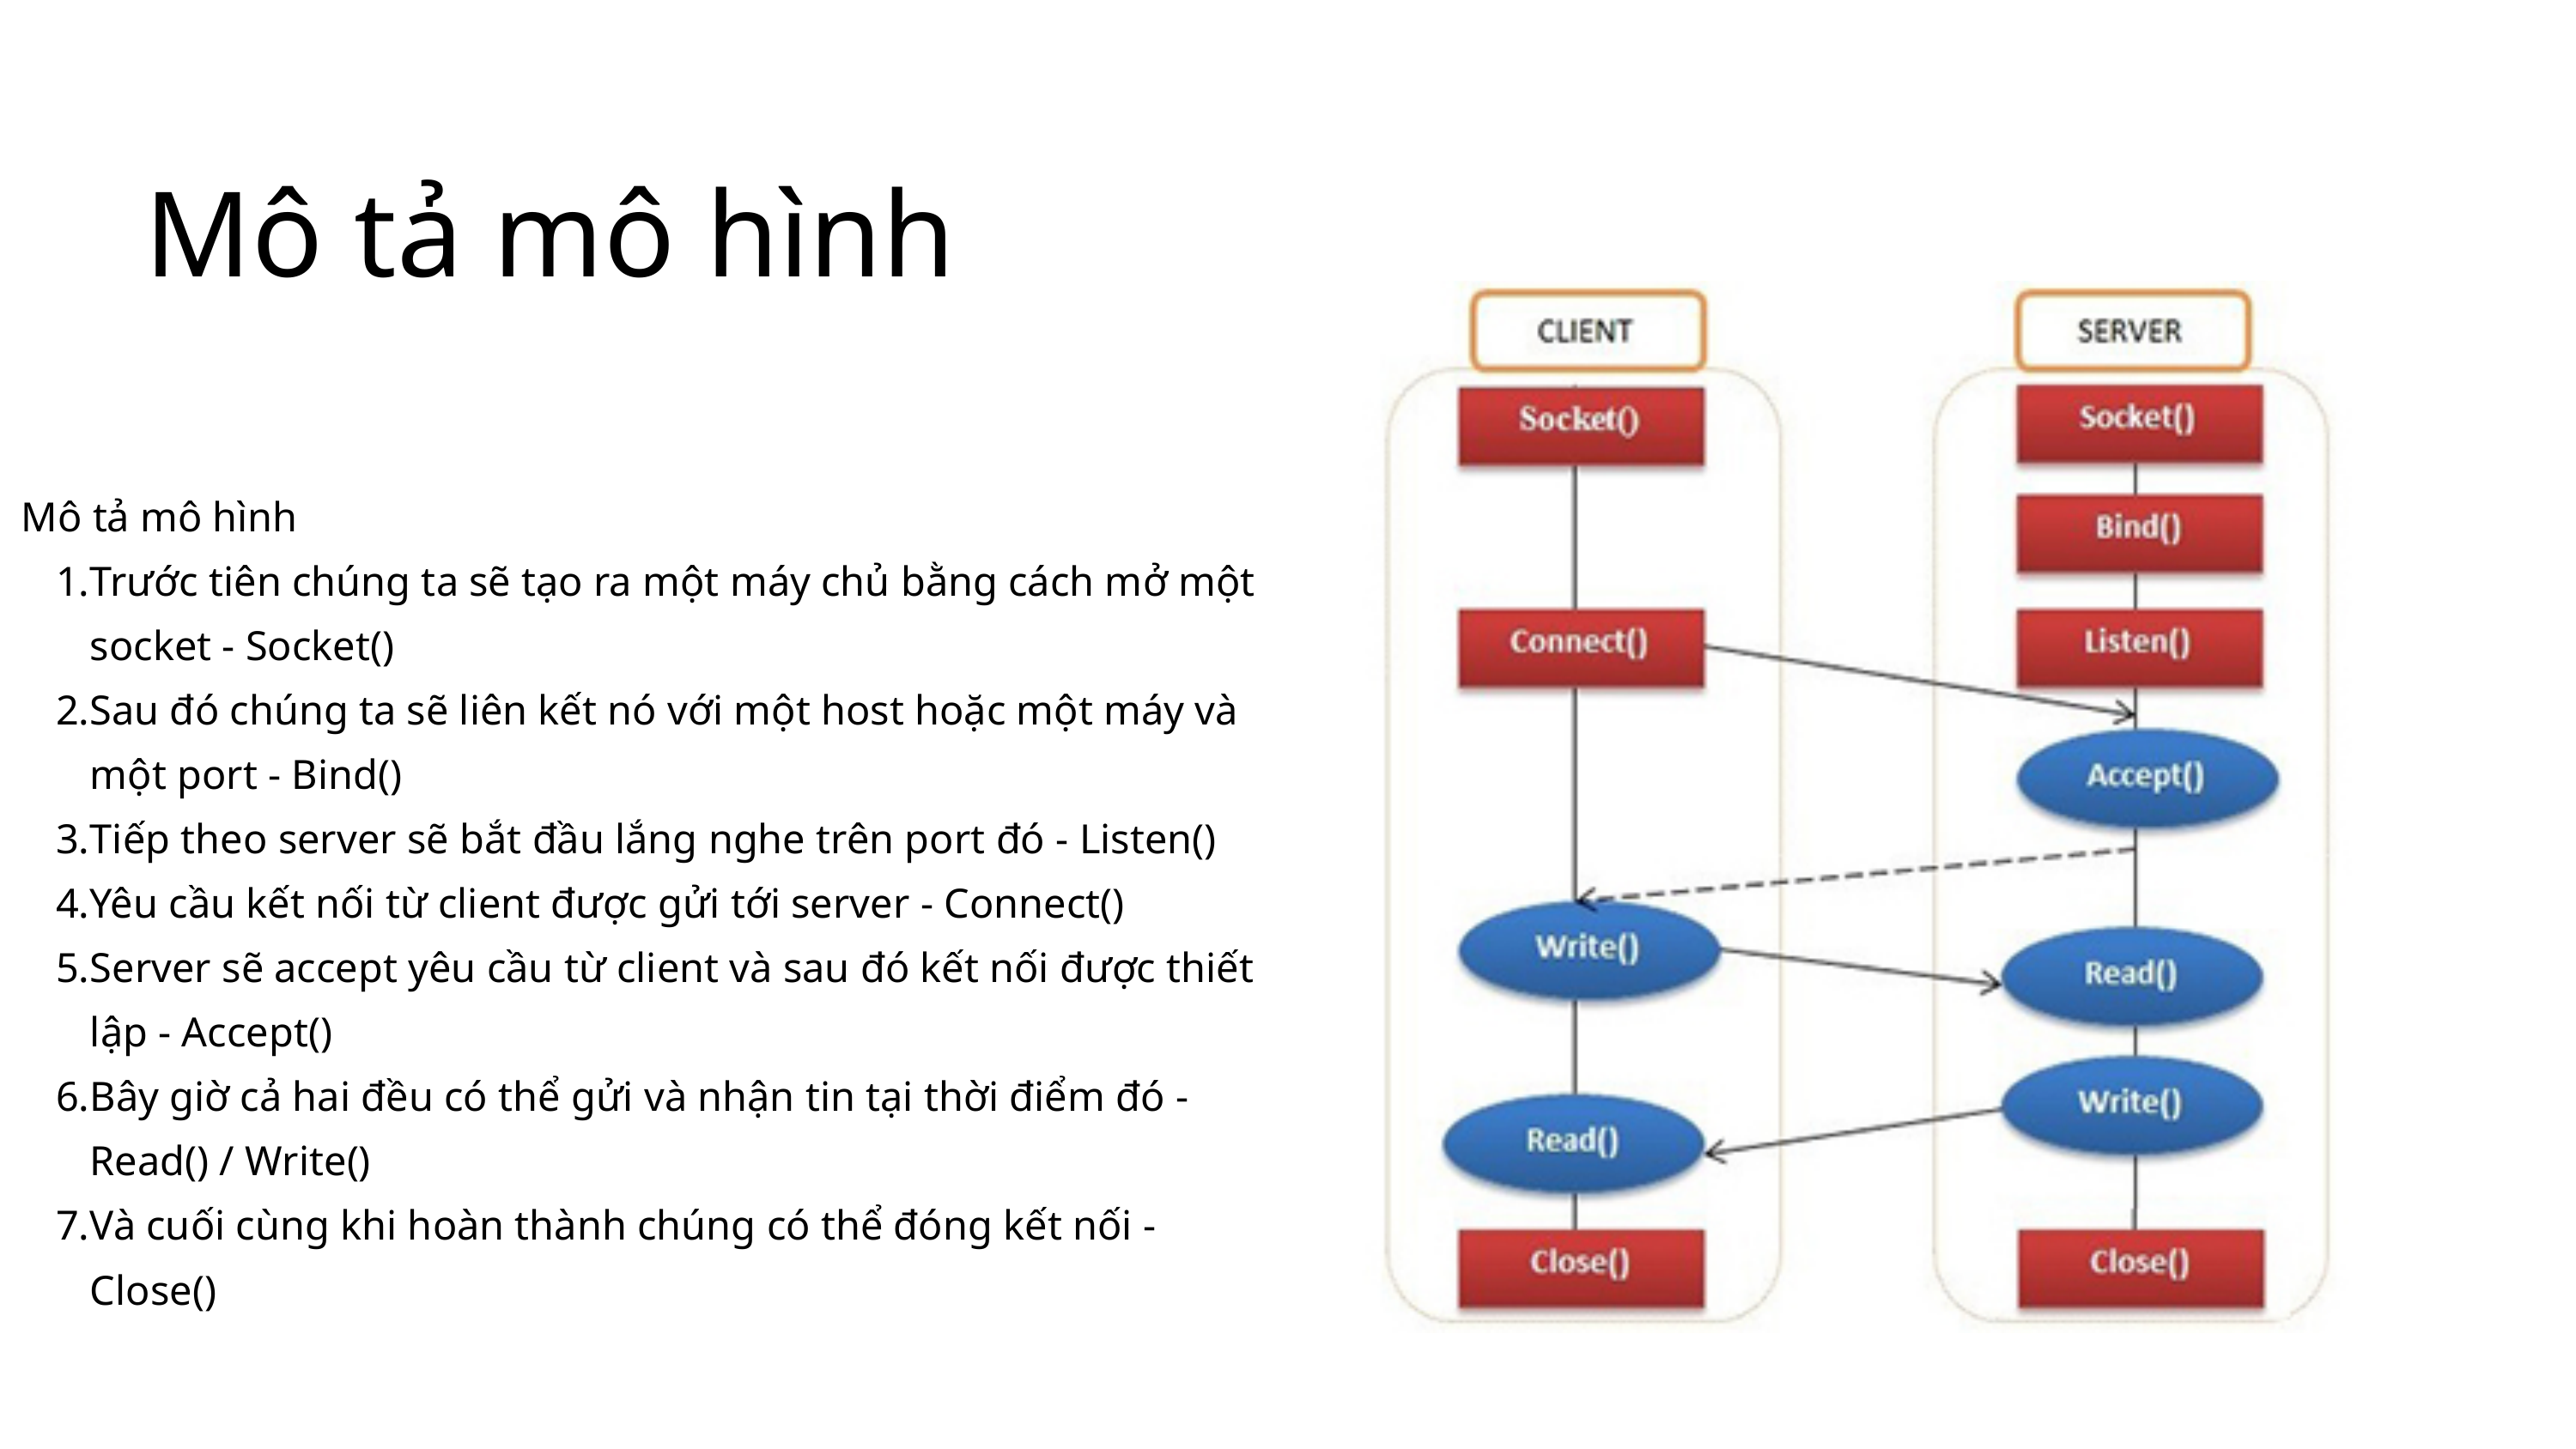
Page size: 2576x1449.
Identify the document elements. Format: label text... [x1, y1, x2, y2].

text_box Mô tả mô hình [144, 200, 1072, 301]
text_box [1208, 281, 2508, 1333]
text_box Mô tả mô hình Trước tiên chúng ta sẽ tạo ra một máy chủ bằng cách mở một socket - Socket() Sau đó chúng ta sẽ liên kết nó với một host hoặc một máy và một port - Bind() Tiếp theo server sẽ bắt đầu lắng nghe trên port đó - Listen() Yêu cầu kết nối từ client được gửi tới server - Connect() Server sẽ accept yêu cầu từ client và sau đó kết nối được thiết lập - Accept() Bây giờ cả hai đều có thể gửi và nhận tin tại thời điểm đó - Read() / Write() Và cuối cùng khi hoàn thành chúng có thể đóng kết nối - Close() [21, 475, 1273, 1378]
